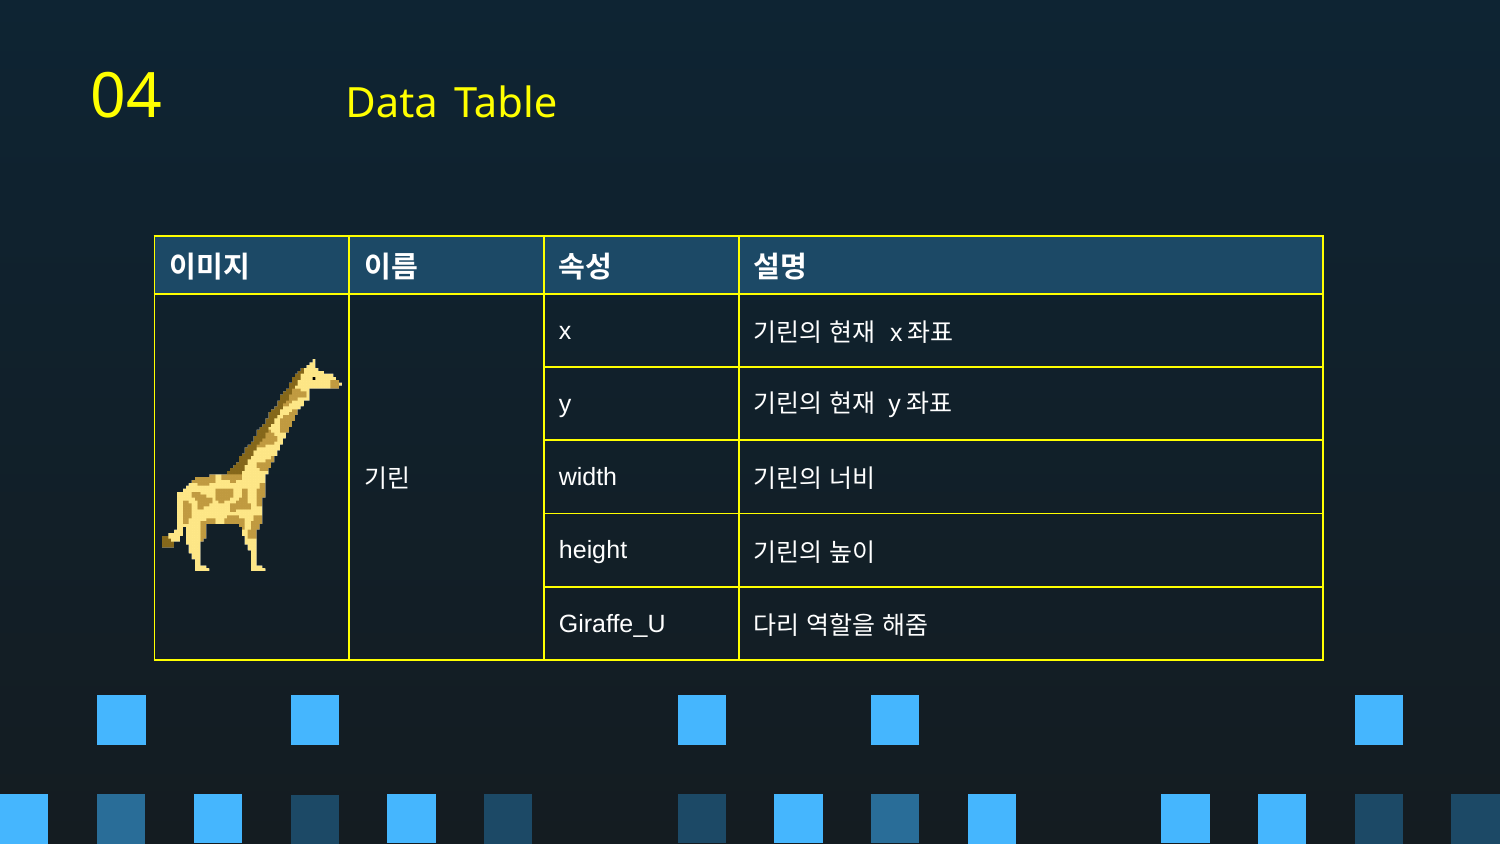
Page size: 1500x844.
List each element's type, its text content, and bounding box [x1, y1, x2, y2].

table_cell 기린의 높이 [740, 514, 1322, 586]
table_header 이미지 [155, 237, 348, 293]
table_cell width [545, 441, 738, 513]
table_cell y [545, 368, 738, 439]
table_cell 다리 역할을 해줌 [740, 588, 1322, 659]
table_cell x [545, 295, 738, 366]
table_cell 기린의 현재 y좌표 [740, 368, 1322, 439]
table_cell 기린의 너비 [740, 441, 1322, 513]
picture [162, 358, 342, 571]
table_cell 기린 [350, 295, 543, 659]
text_box Data Table [126, 65, 777, 120]
table_cell [155, 295, 348, 659]
table_cell height [545, 514, 738, 586]
title 04 [16, 50, 237, 136]
table_header 설명 [740, 237, 1322, 293]
table_cell Giraffe_U [545, 588, 738, 659]
table_header 속성 [545, 237, 738, 293]
table_header 이름 [350, 237, 543, 293]
table_cell 기린의 현재 x좌표 [740, 295, 1322, 366]
